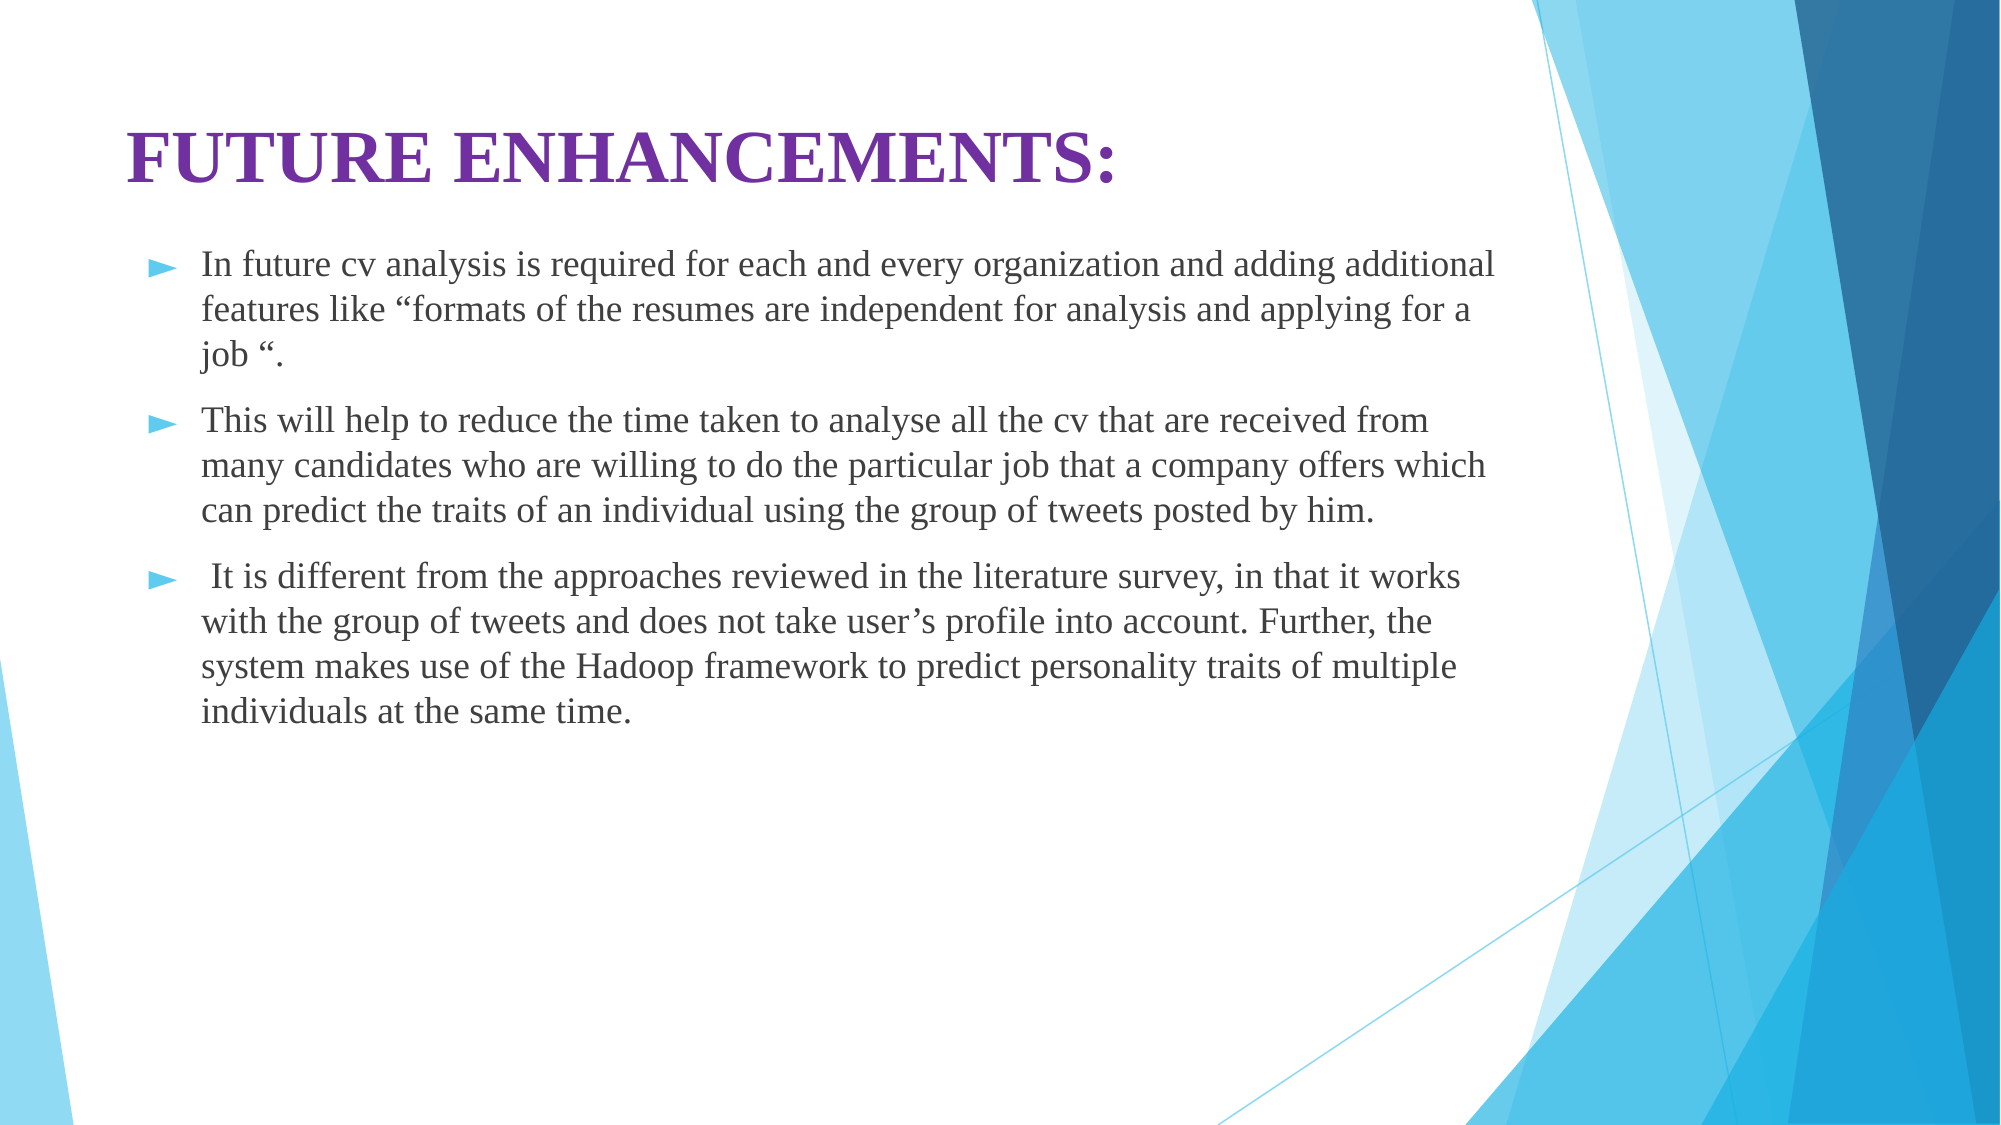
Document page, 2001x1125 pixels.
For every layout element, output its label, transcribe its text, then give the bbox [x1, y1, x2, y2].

list In future cv analysis is required for each and every organization and adding additional features like “formats of the resumes are independent for analysis and applying for a job “. This will help to reduce the time taken to analyse all the cv that are received from many candidates who are willing to do the particular job that a company offers which can predict the traits of an individual using the group of tweets posted by him. It is different from the approaches reviewed in the literature survey, in that it works with the group of tweets and does not take user’s profile into account. Further, the system makes use of the Hadoop framework to predict personality traits of multiple individuals at the same time. [111, 231, 1522, 992]
title FUTURE ENHANCEMENTS: [111, 99, 1522, 231]
